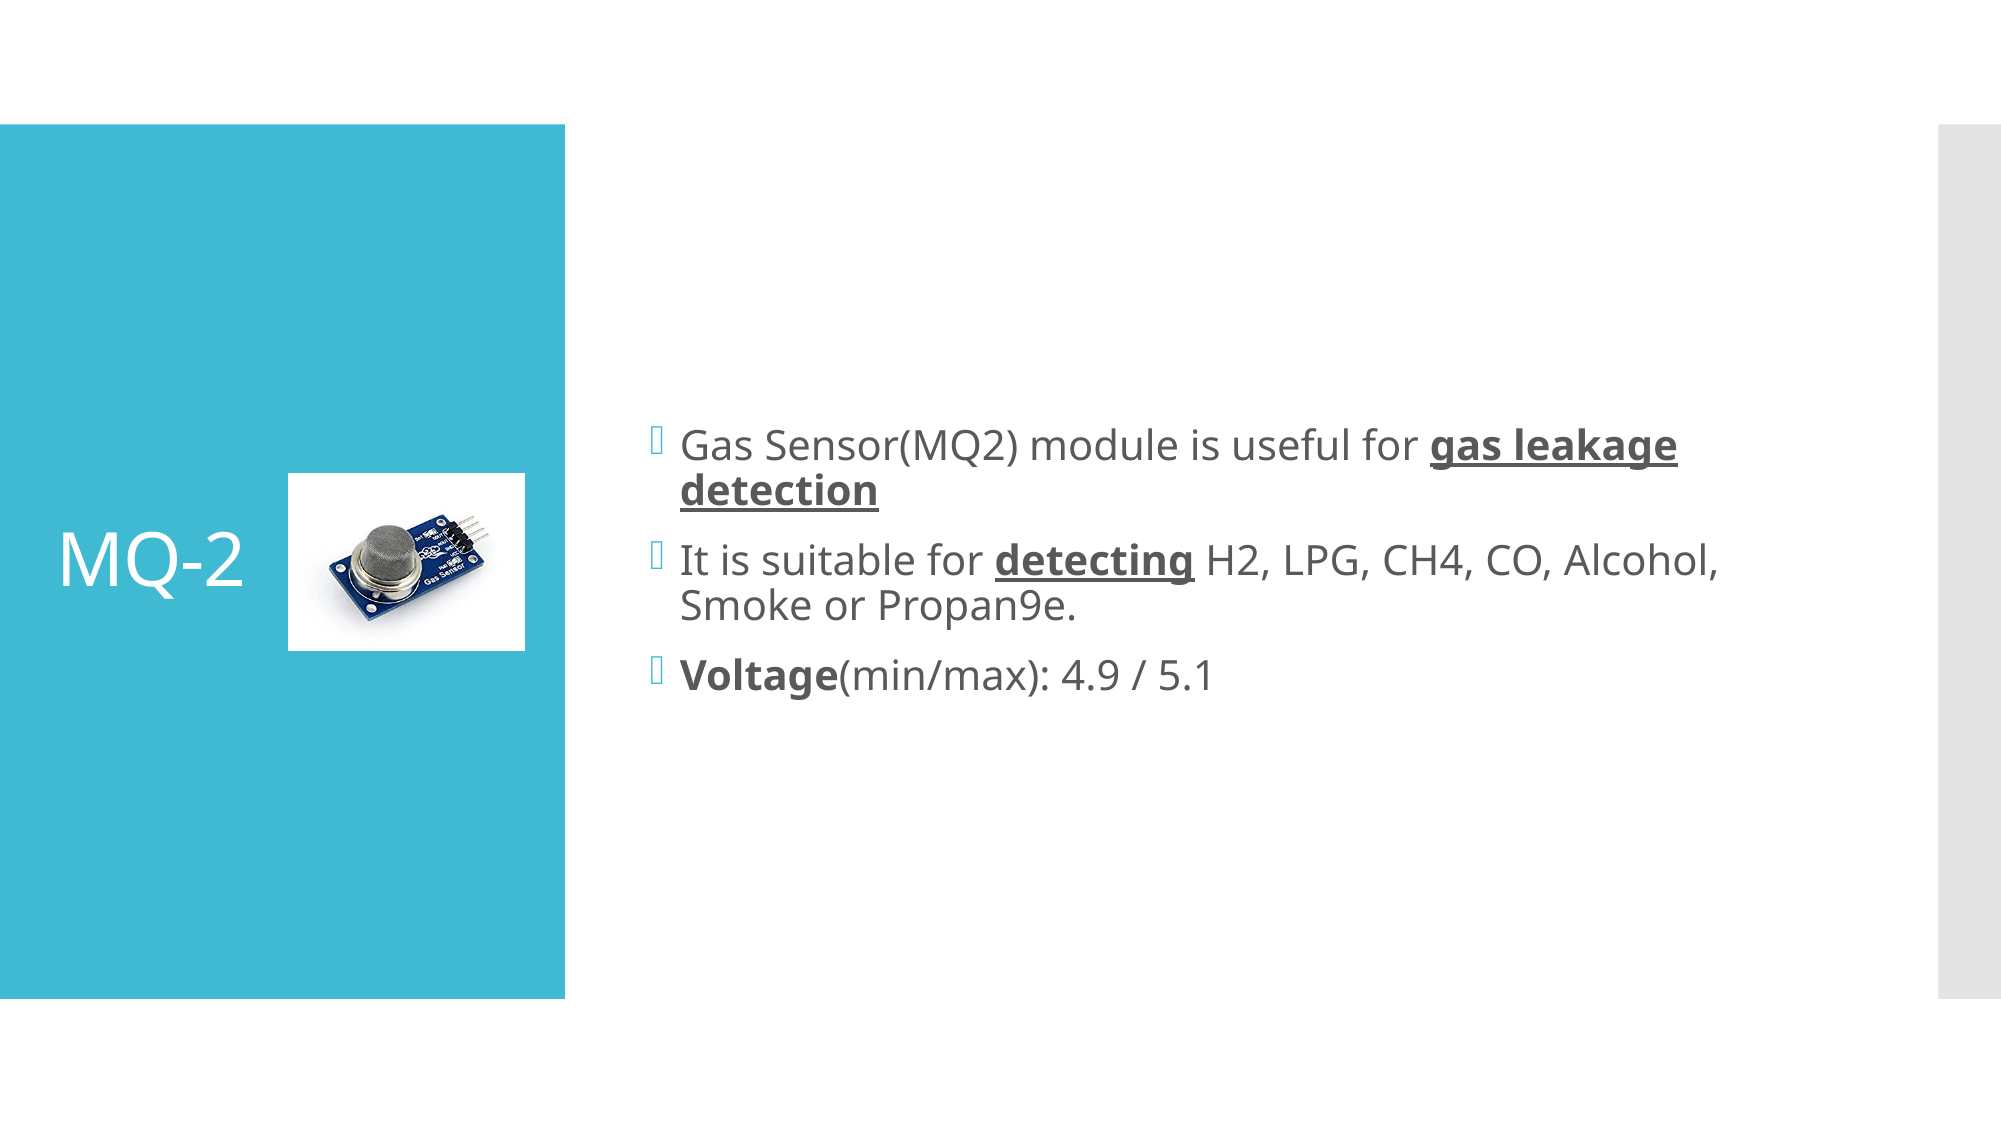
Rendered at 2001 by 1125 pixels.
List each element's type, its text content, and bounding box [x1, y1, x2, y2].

title MQ-2 [41, 184, 525, 940]
list Gas Sensor(MQ2) module is useful for gas leakage detection It is suitable for detecting H2, LPG, CH4, CO, Alcohol, Smoke or Propan9e. Voltage(min/max): 4.9 / 5.1 [634, 141, 1835, 982]
picture [288, 472, 526, 651]
